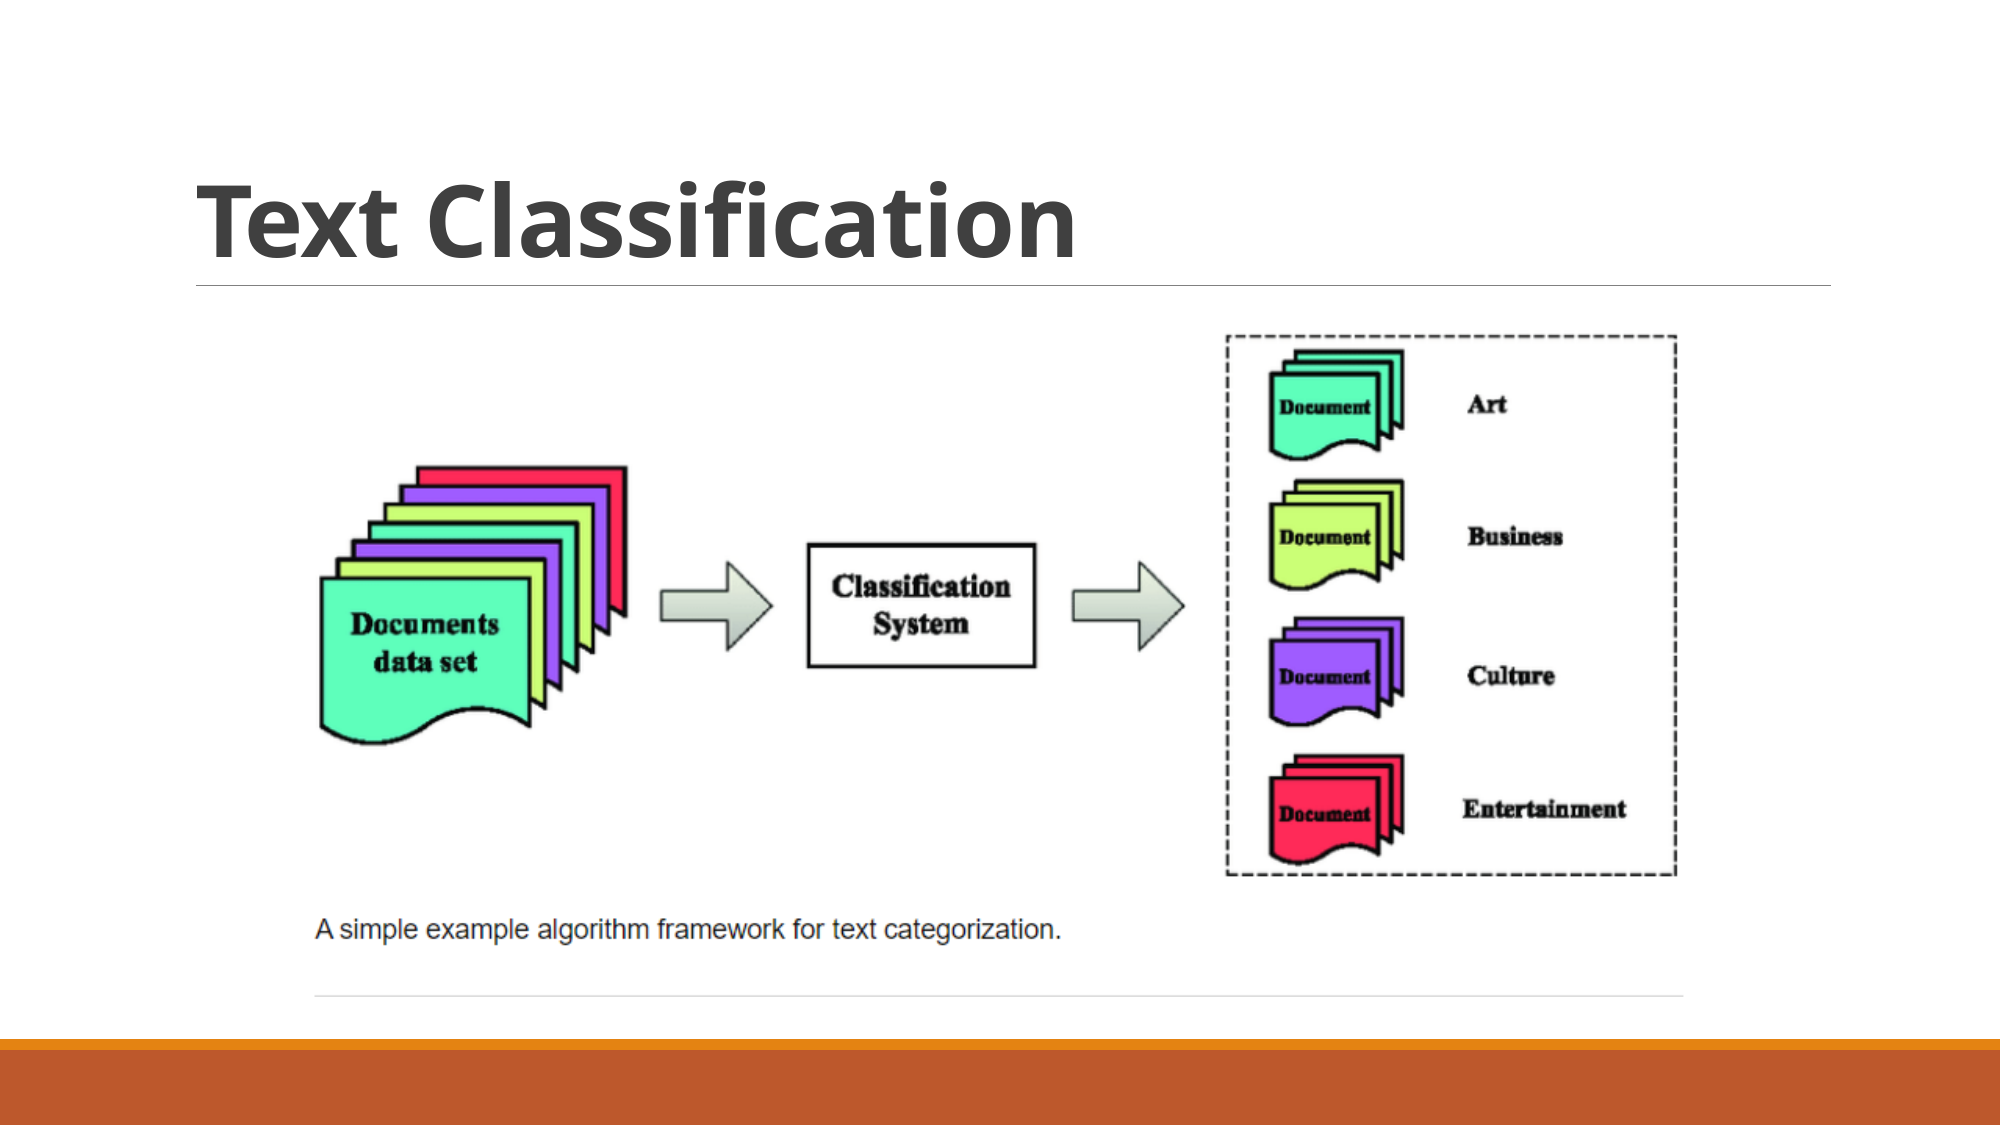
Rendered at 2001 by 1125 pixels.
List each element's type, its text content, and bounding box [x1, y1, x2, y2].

title Text Classification [180, 47, 1830, 285]
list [307, 315, 1693, 998]
